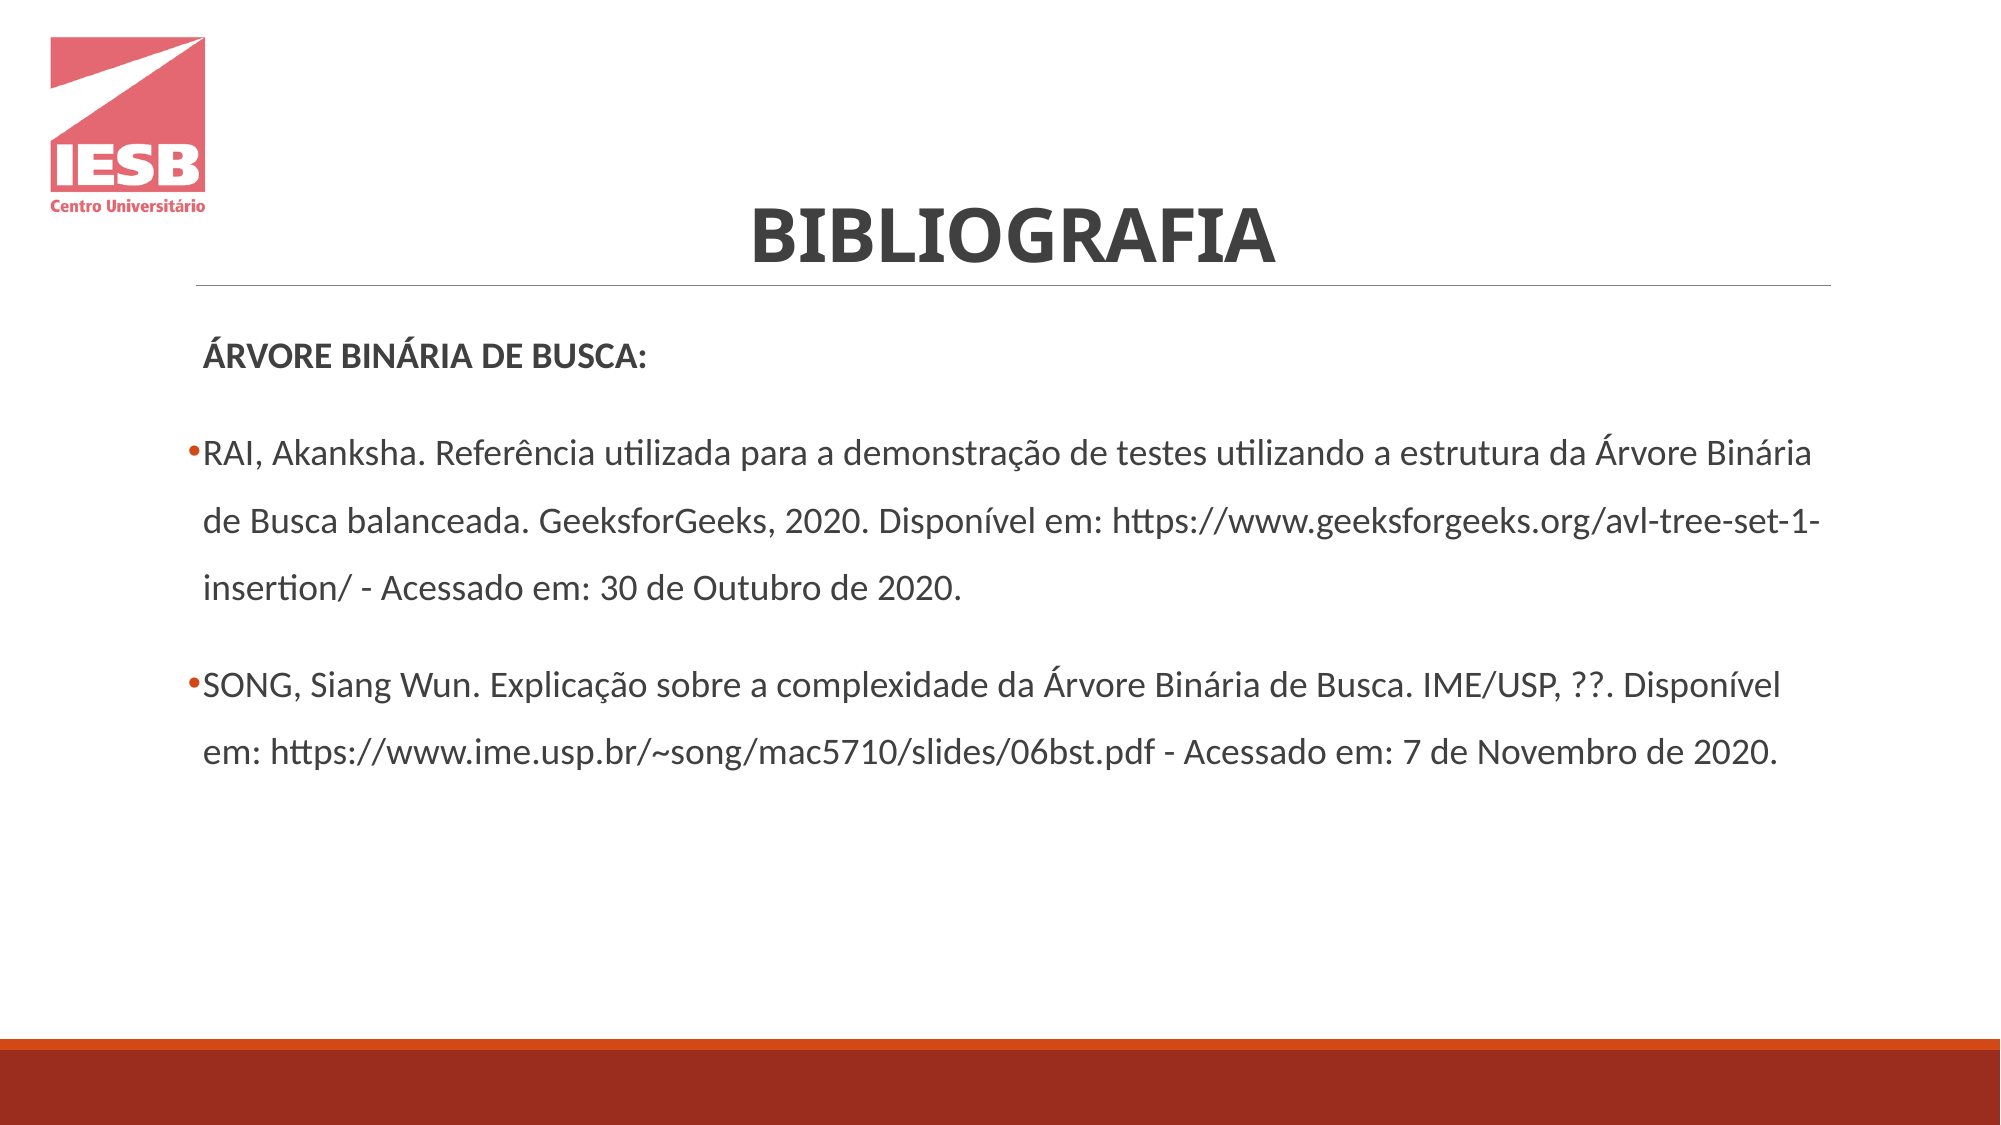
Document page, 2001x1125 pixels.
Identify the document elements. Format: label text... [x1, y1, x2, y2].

list ÁRVORE BINÁRIA DE BUSCA: RAI, Akanksha. Referência utilizada para a demonstração de testes utilizando a estrutura da Árvore Binária de Busca balanceada. GeeksforGeeks, 2020. Disponível em: https://www.geeksforgeeks.org/avl-tree-set-1-insertion/ - Acessado em: 30 de Outubro de 2020. SONG, Siang Wun. Explicação sobre a complexidade da Árvore Binária de Busca. IME/USP, ??. Disponível em: https://www.ime.usp.br/~song/mac5710/slides/06bst.pdf - Acessado em: 7 de Novembro de 2020. [187, 301, 1838, 1078]
title BIBLIOGRAFIA [195, 47, 1830, 285]
picture [0, 0, 255, 253]
